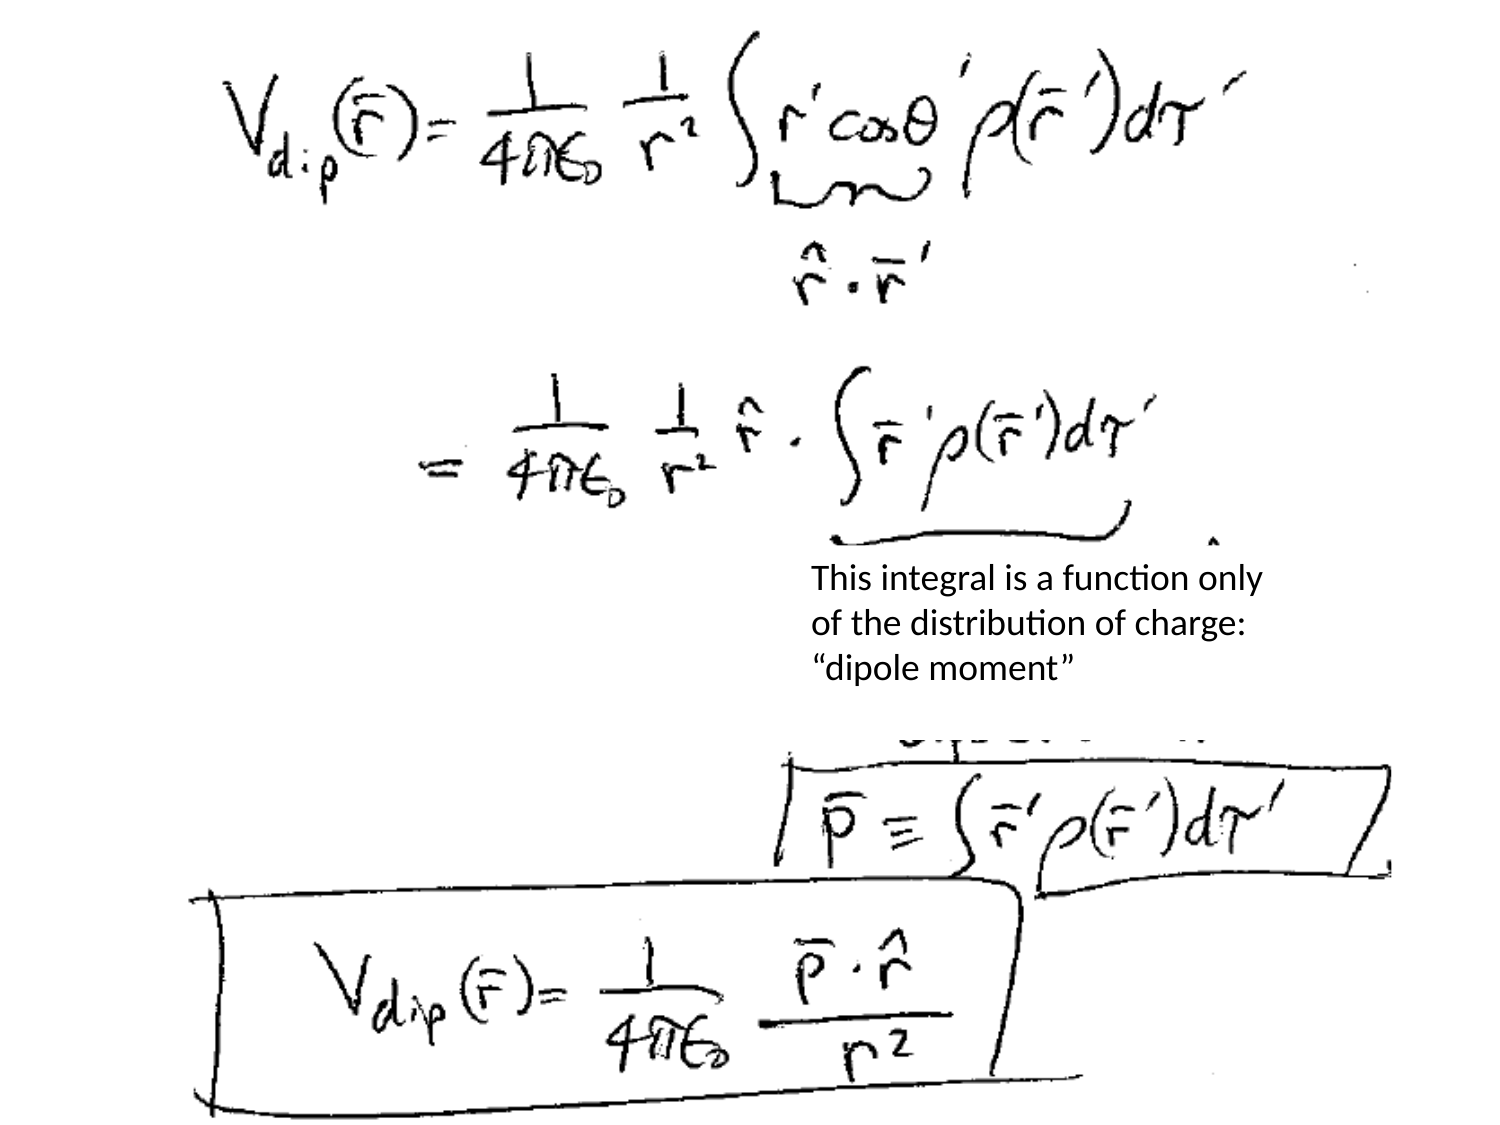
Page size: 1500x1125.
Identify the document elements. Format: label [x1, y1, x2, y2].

picture [108, 0, 1392, 1125]
